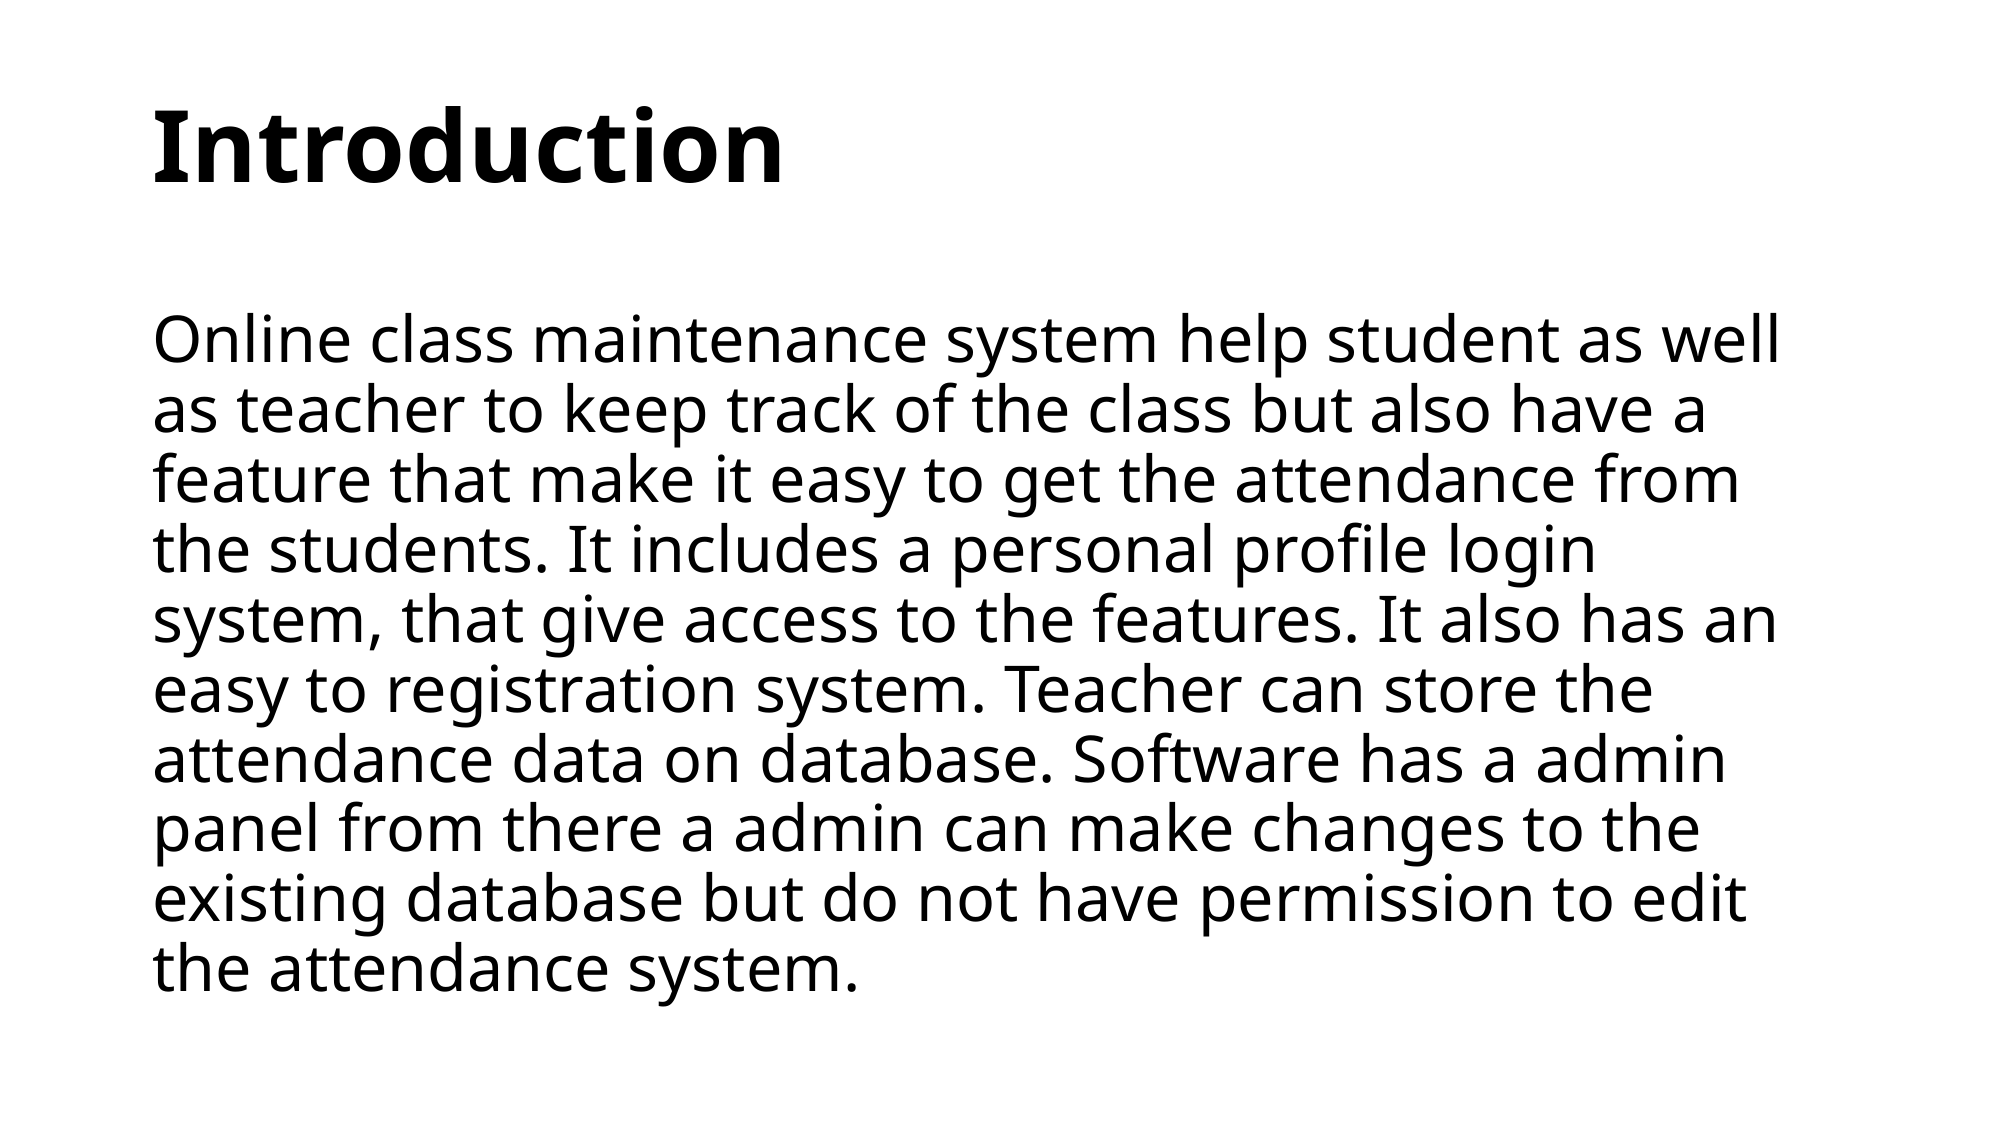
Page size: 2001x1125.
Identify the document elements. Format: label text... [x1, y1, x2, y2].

list Online class maintenance system help student as well as teacher to keep track of the class but also have a feature that make it easy to get the attendance from the students. It includes a personal profile login system, that give access to the features. It also has an easy to registration system. Teacher can store the attendance data on database. Software has a admin panel from there a admin can make changes to the existing database but do not have permission to edit the attendance system. [137, 299, 1863, 1014]
title Introduction [137, 59, 1863, 241]
